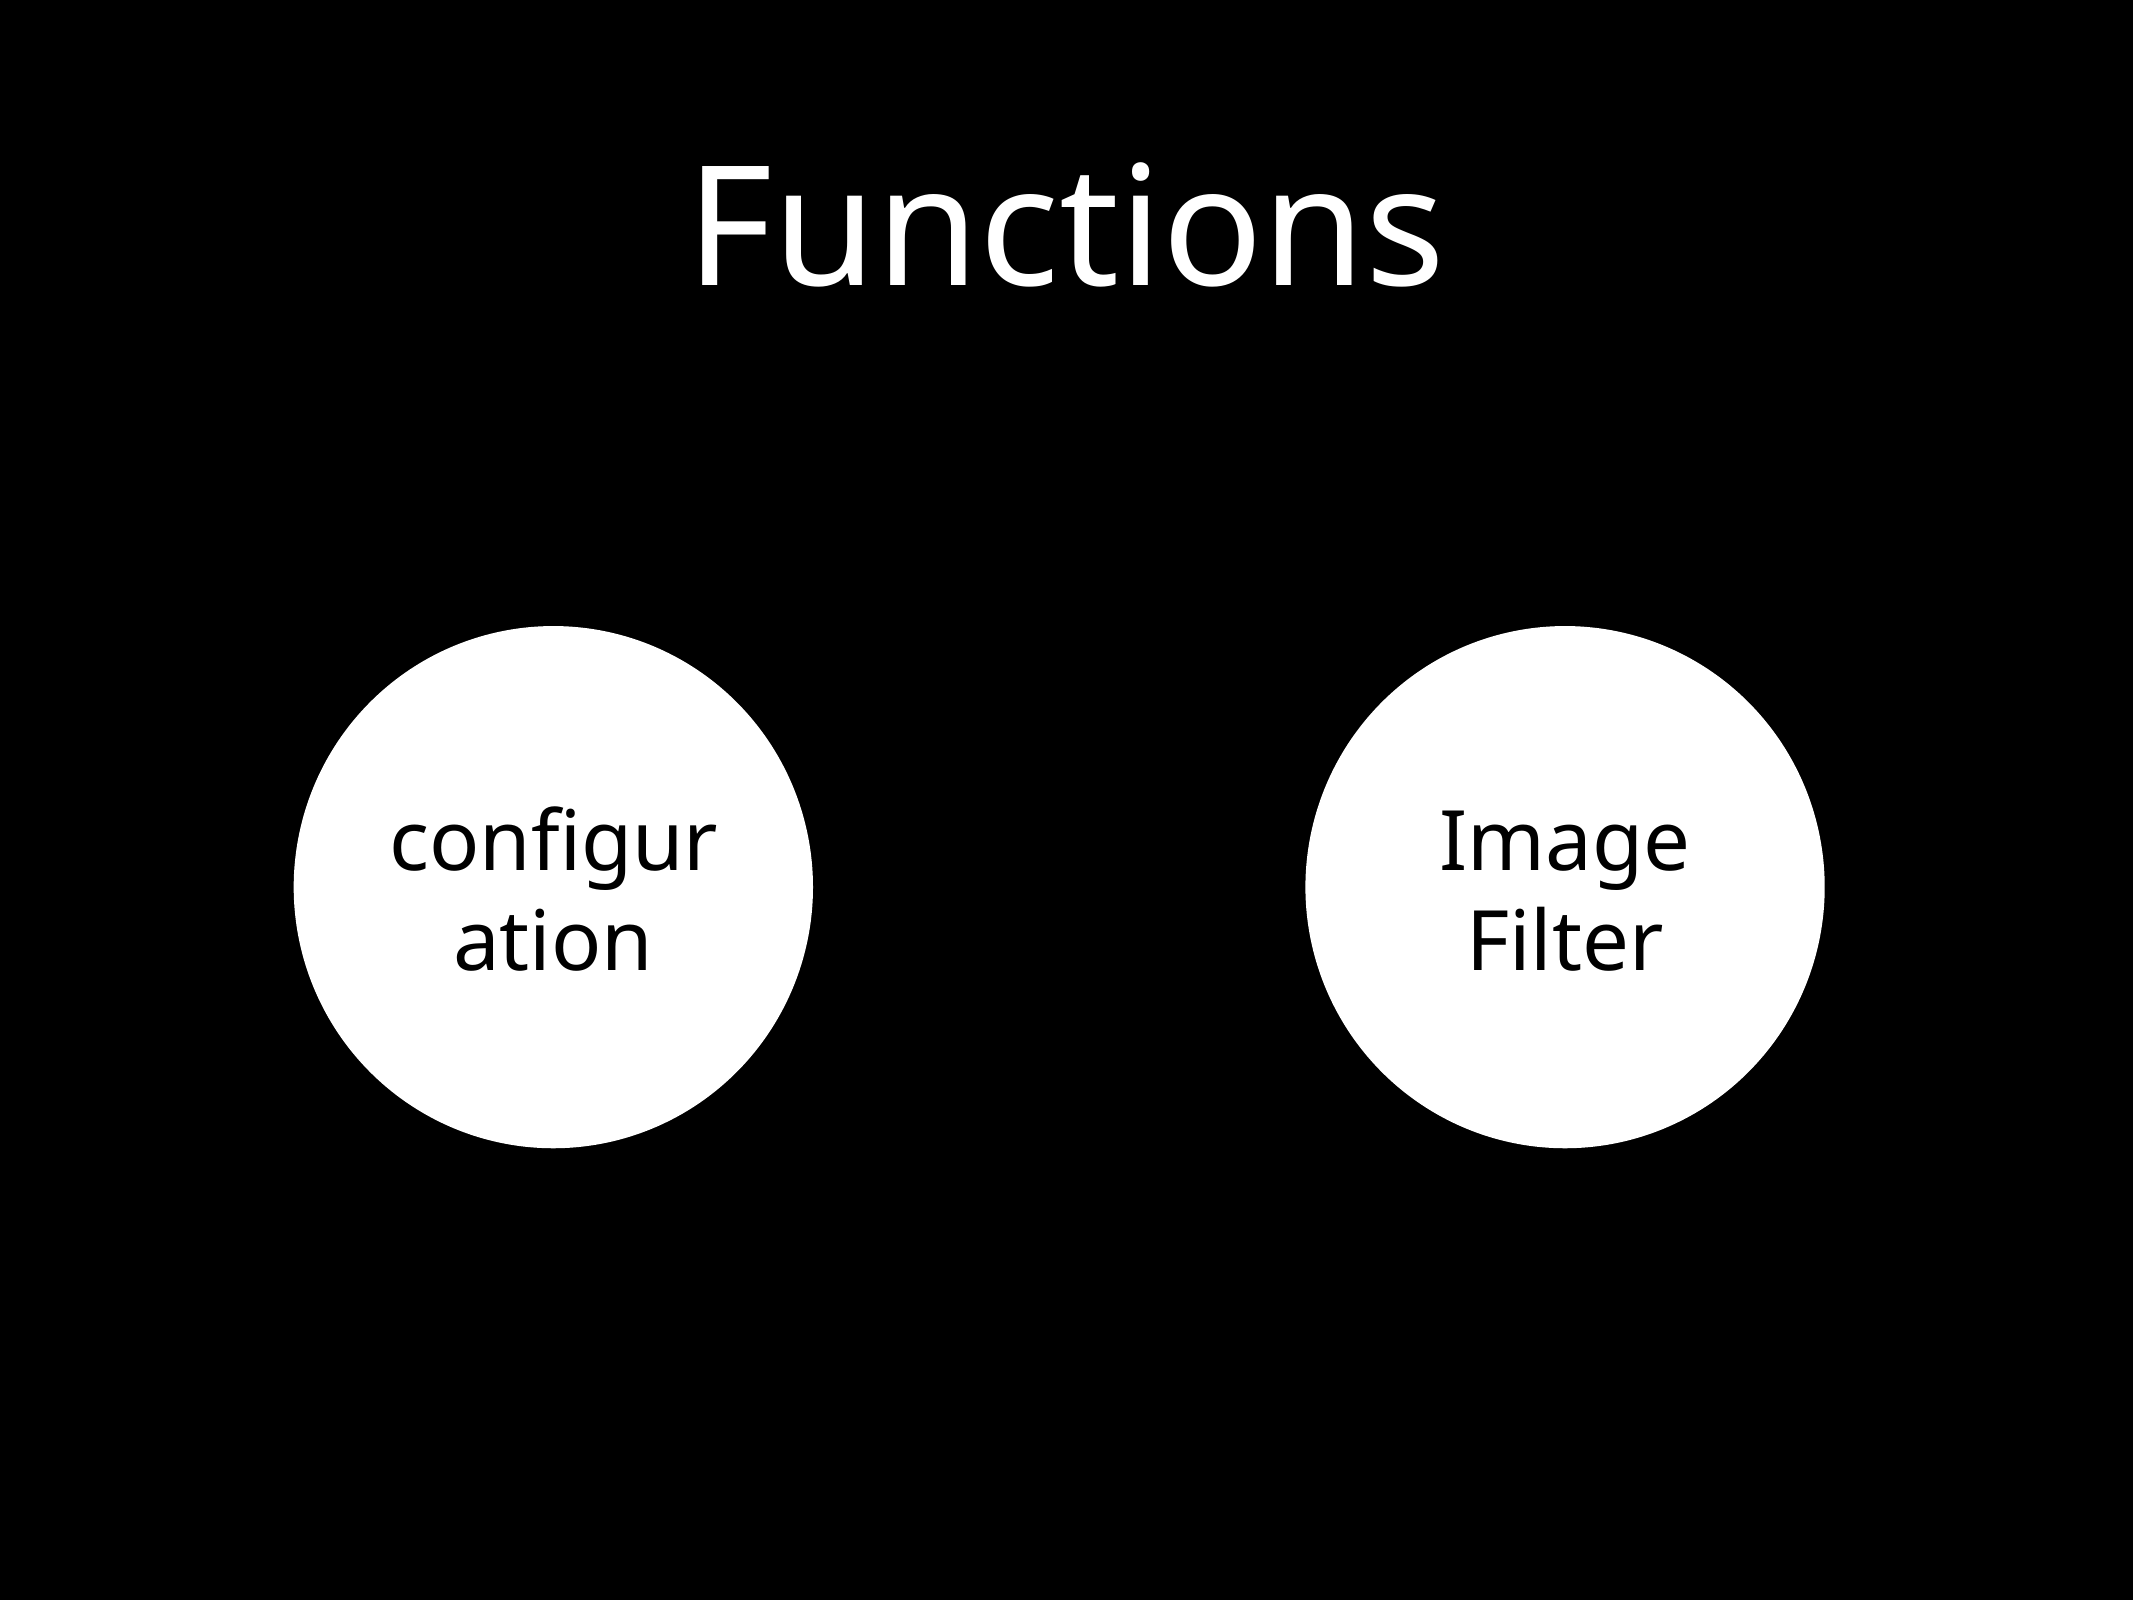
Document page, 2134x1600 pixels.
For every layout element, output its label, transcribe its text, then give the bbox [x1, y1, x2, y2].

text_box configuration [293, 626, 814, 1149]
text_box Image Filter [1305, 626, 1825, 1149]
title Functions [155, 41, 1978, 397]
